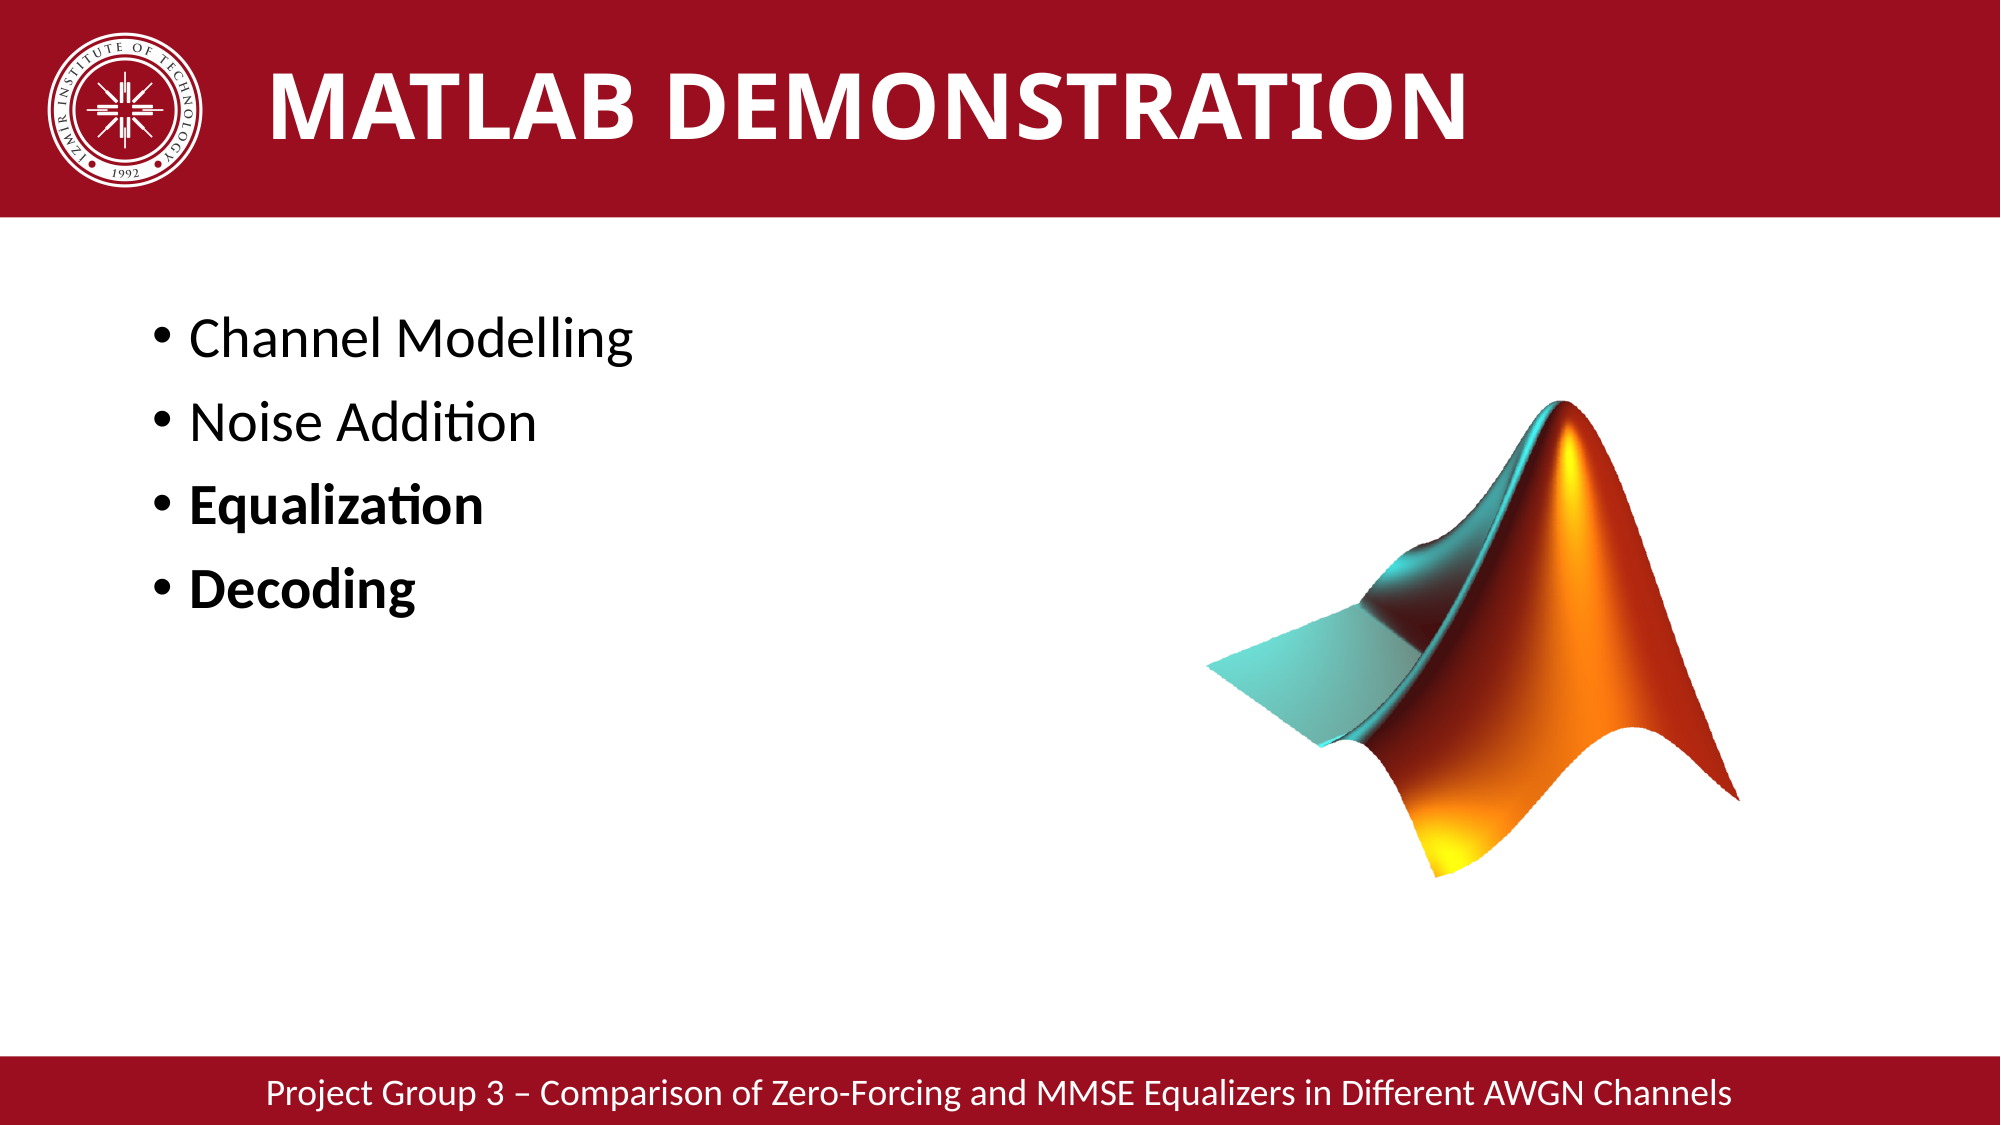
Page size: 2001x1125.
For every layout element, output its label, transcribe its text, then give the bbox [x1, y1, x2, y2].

list Channel Modelling Noise Addition Equalization Decoding [137, 299, 985, 1014]
title MATLAB DEMONSTRATION [250, 1, 2000, 219]
text_box [0, 0, 2000, 218]
picture [35, 20, 215, 200]
picture [1205, 397, 1741, 878]
text_box Project Group 3 – Comparison of Zero-Forcing and MMSE Equalizers in Different AWGN Channels [0, 1055, 2000, 1125]
